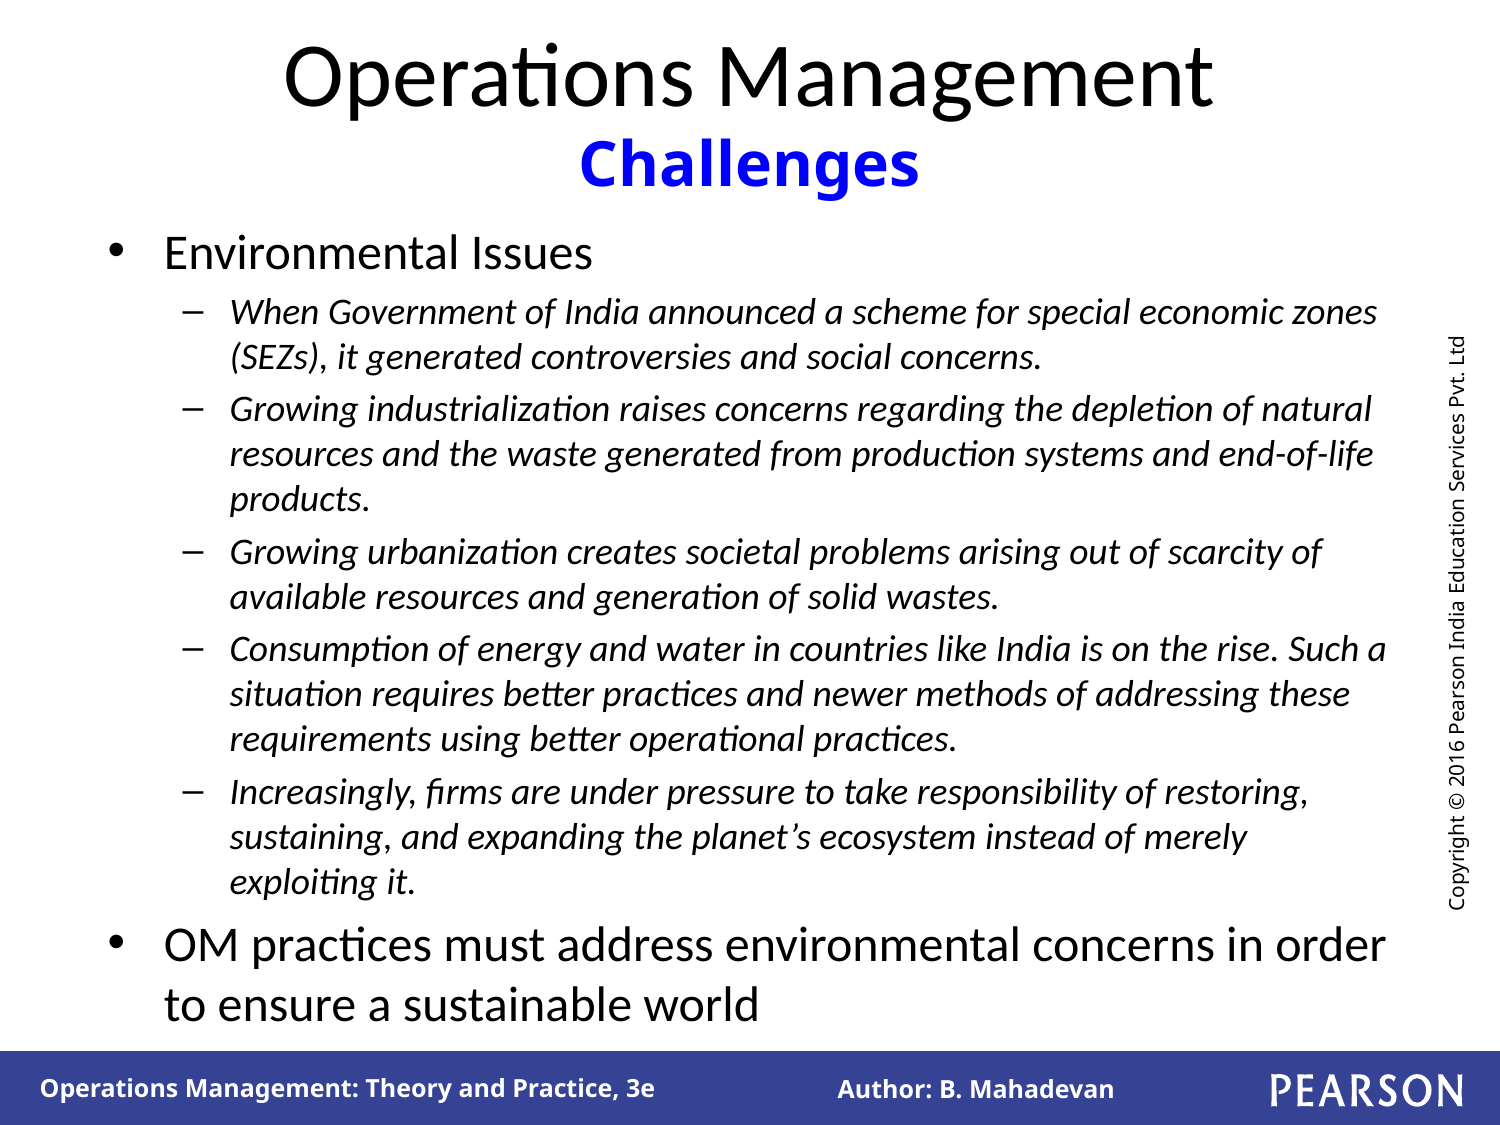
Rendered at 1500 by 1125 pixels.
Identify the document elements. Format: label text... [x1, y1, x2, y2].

title Operations Management Challenges [75, 6, 1425, 195]
list Environmental Issues When Government of India announced a scheme for special economic zones (SEZs), it generated controversies and social concerns. Growing industrialization raises concerns regarding the depletion of natural resources and the waste generated from production systems and end-of-life products. Growing urbanization creates societal problems arising out of scarcity of available resources and generation of solid wastes. Consumption of energy and water in countries like India is on the rise. Such a situation requires better practices and newer methods of addressing these requirements using better operational practices. Increasingly, firms are under pressure to take responsibility of restoring, sustaining, and expanding the planet’s ecosystem instead of merely exploiting it. OM practices must address environmental concerns in order to ensure a sustainable world [92, 211, 1406, 1000]
